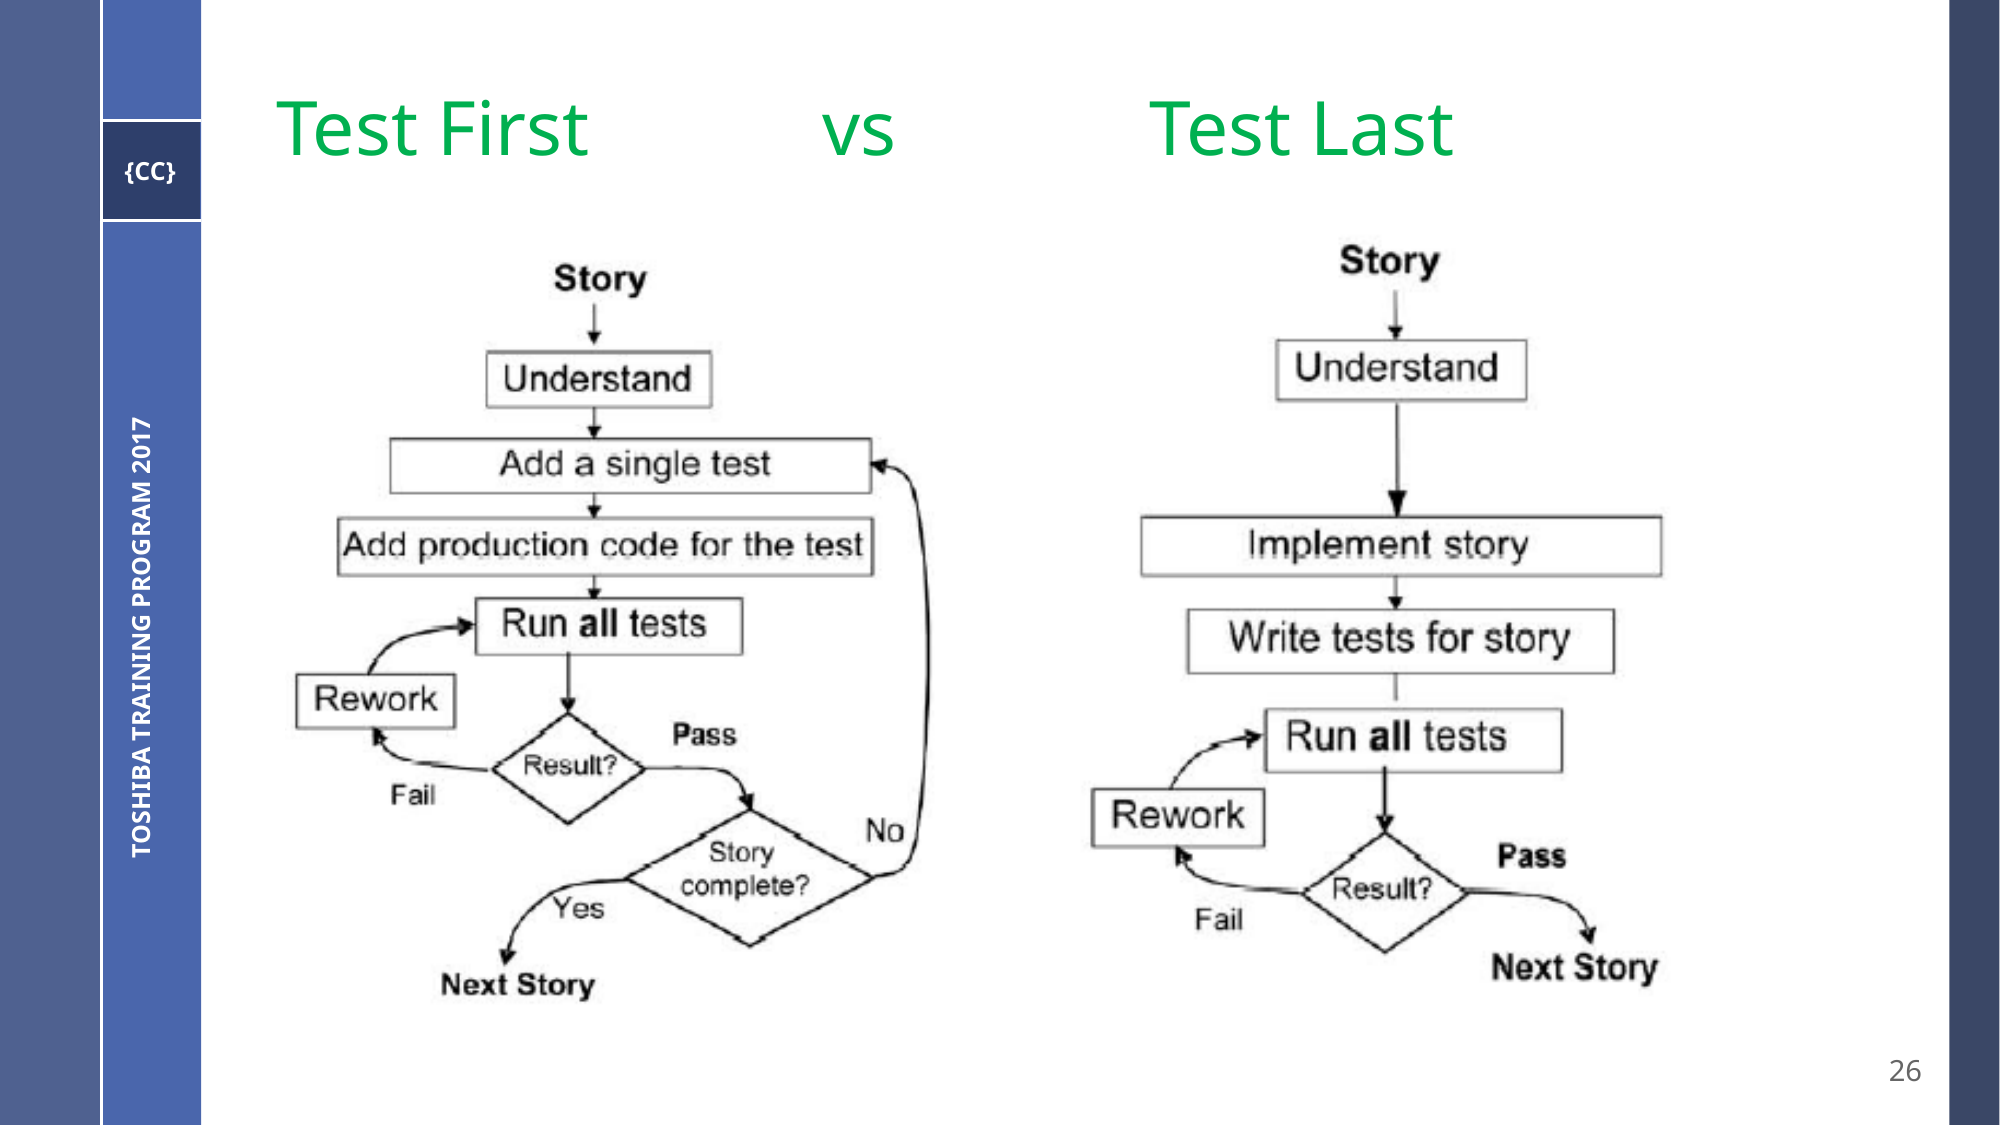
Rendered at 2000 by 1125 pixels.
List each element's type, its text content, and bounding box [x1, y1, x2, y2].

slide_number 26 [1837, 1042, 1938, 1103]
title Test First vs Test Last [261, 29, 1867, 233]
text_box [1063, 217, 1689, 1013]
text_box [285, 250, 952, 1013]
footer Toshiba Training Program 2017 [112, 311, 173, 964]
